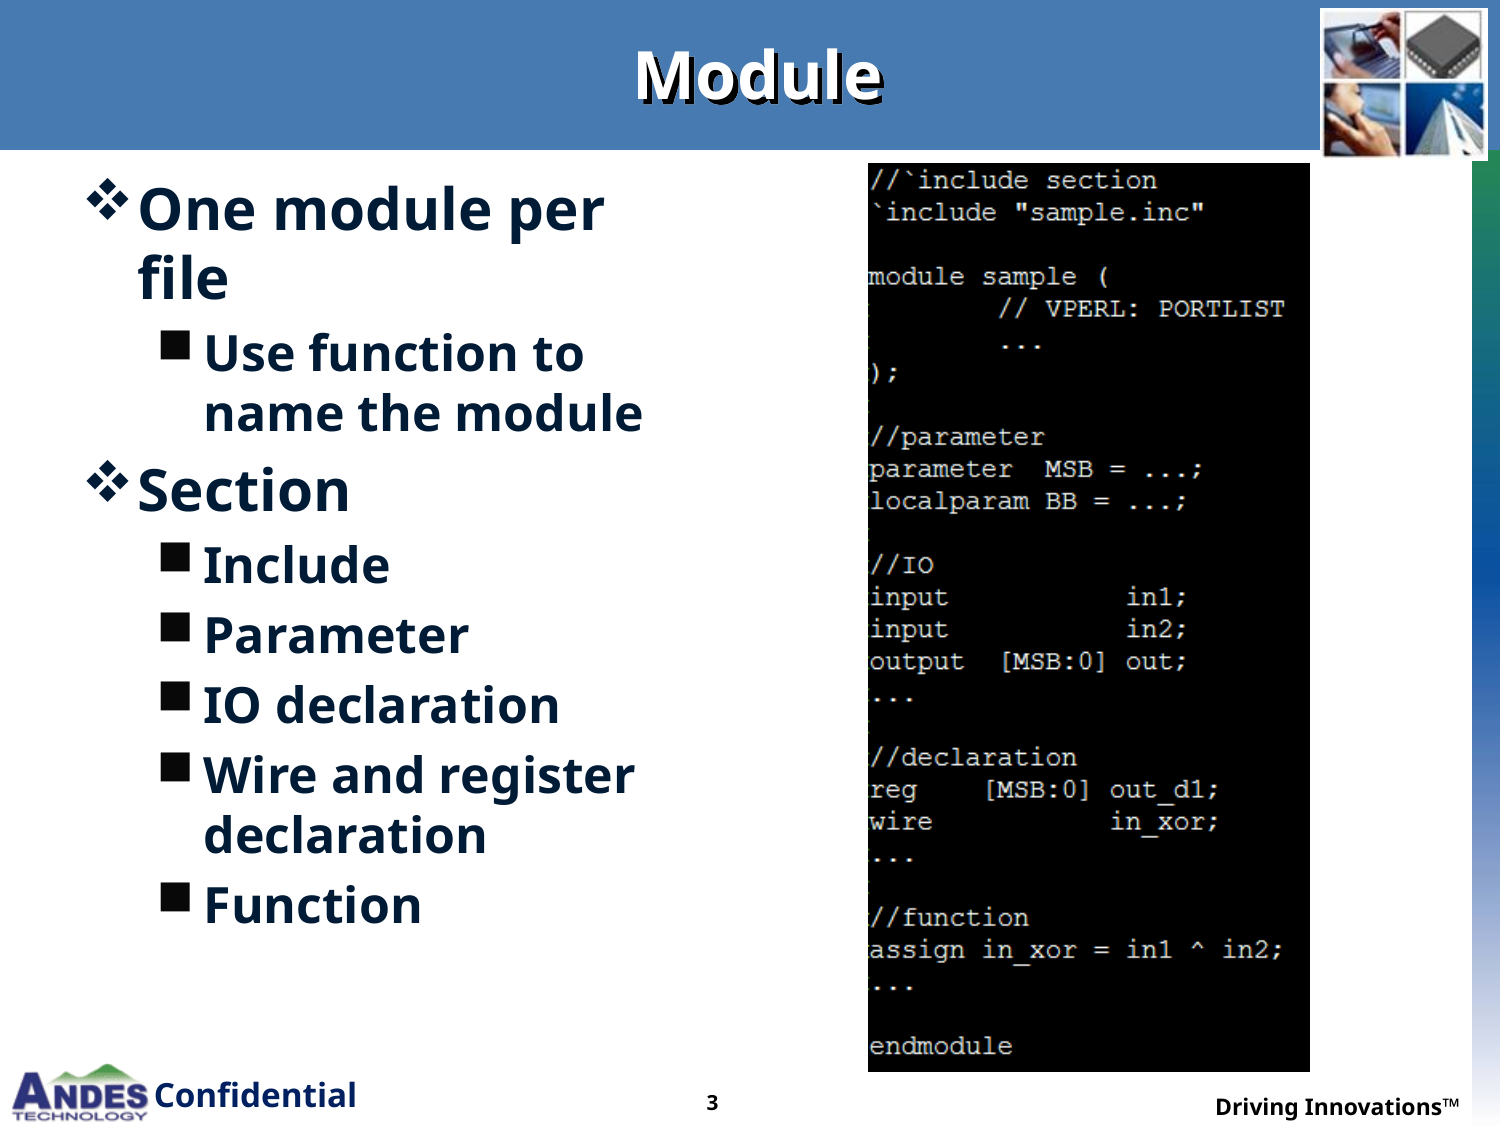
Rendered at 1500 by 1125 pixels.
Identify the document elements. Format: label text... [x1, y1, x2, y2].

picture [868, 163, 1311, 1072]
text_box One module per file Use function to name the module Section Include Parameter IO declaration Wire and register declaration Function [66, 164, 722, 1029]
picture [1320, 8, 1500, 1125]
title Module [52, 23, 1463, 124]
picture [0, 1063, 163, 1123]
